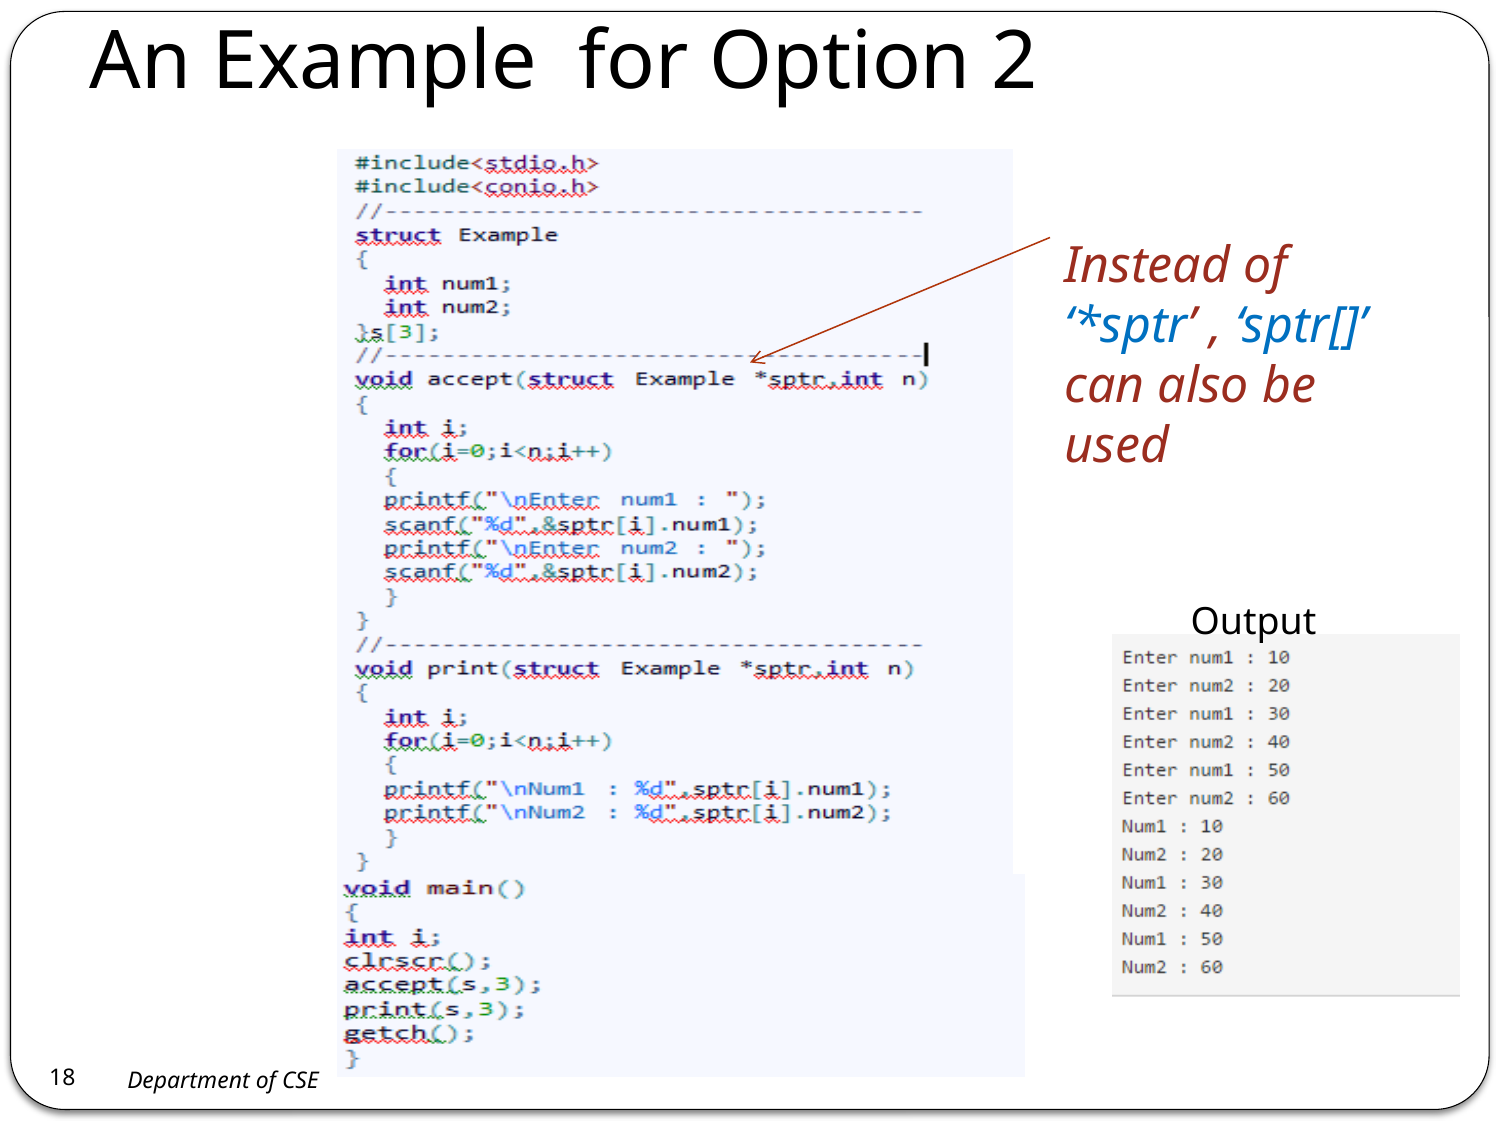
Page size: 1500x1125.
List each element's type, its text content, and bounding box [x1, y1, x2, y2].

footer Department of CSE [112, 1062, 763, 1100]
picture [337, 149, 1026, 1077]
text_box Instead of ‘*sptr’ , ‘sptr[]’ can also be used [1049, 224, 1413, 480]
title An Example for Option 2 [75, 0, 1500, 121]
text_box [749, 237, 1051, 363]
slide_number 18 [24, 1050, 100, 1107]
text_box Output [1175, 589, 1332, 632]
picture [1112, 634, 1460, 1001]
